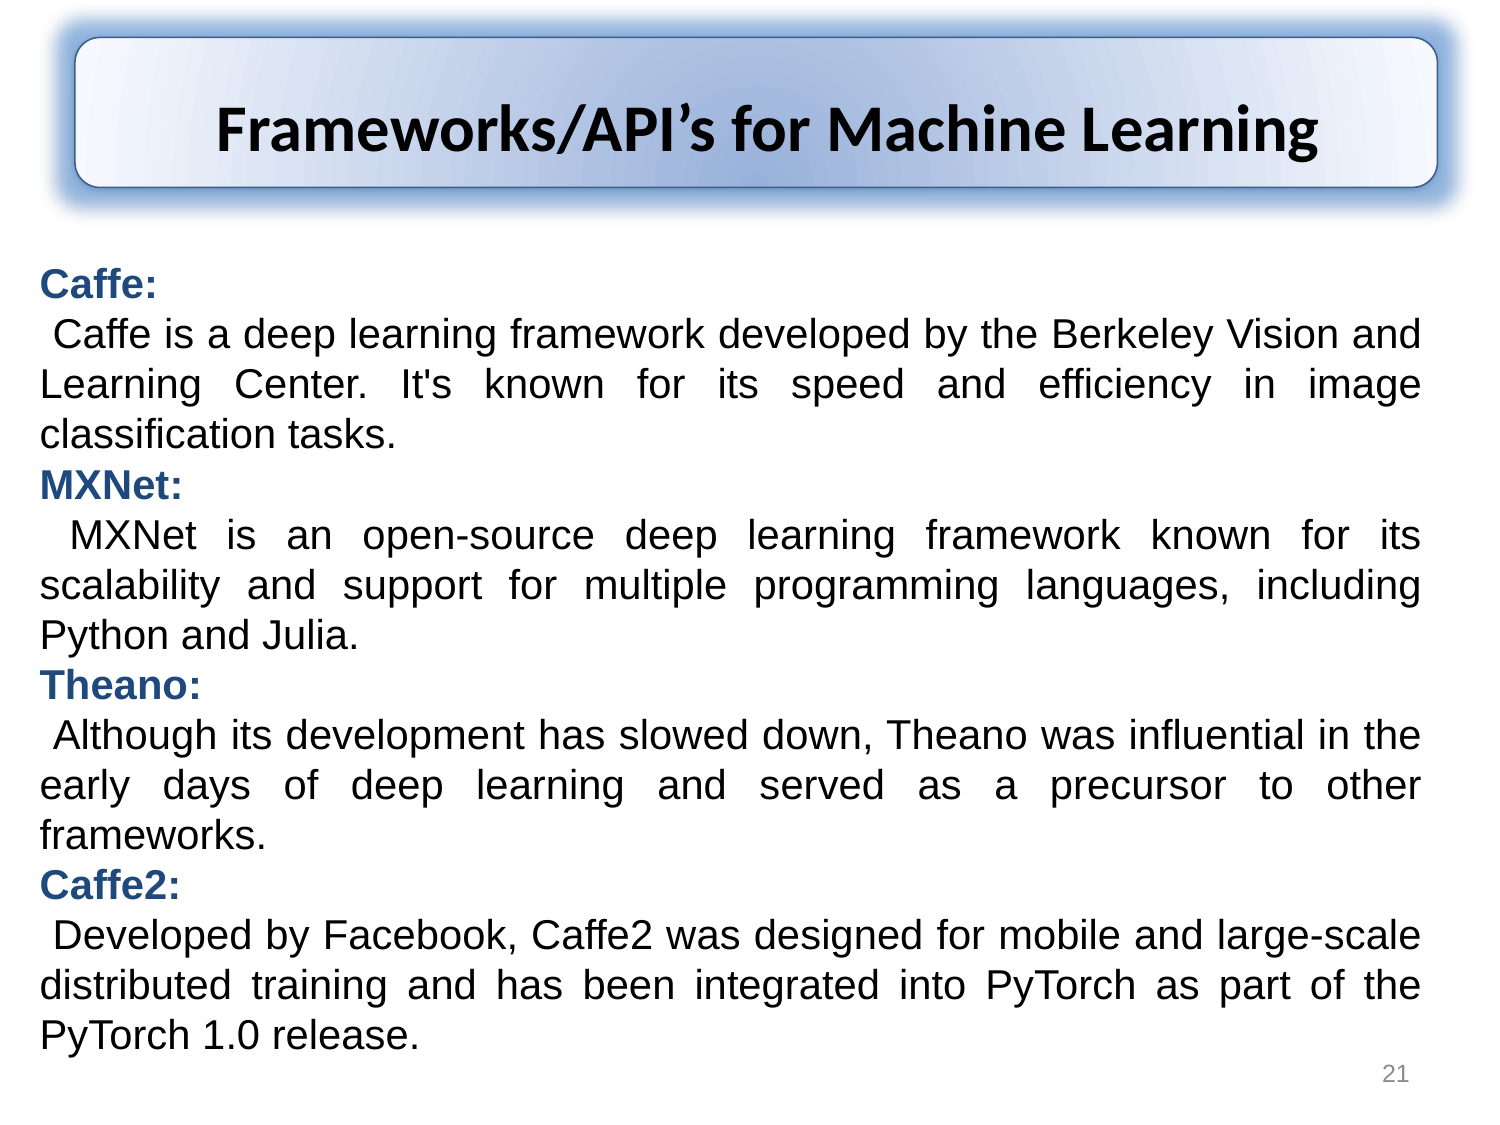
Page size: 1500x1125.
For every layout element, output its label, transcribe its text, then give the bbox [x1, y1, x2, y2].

text_box Caffe: Caffe is a deep learning framework developed by the Berkeley Vision and Learning Center. It's known for its speed and efficiency in image classification tasks. MXNet: MXNet is an open-source deep learning framework known for its scalability and support for multiple programming languages, including Python and Julia. Theano: Although its development has slowed down, Theano was influential in the early days of deep learning and served as a precursor to other frameworks. Caffe2: Developed by Facebook, Caffe2 was designed for mobile and large-scale distributed training and has been integrated into PyTorch as part of the PyTorch 1.0 release. [24, 249, 1438, 1065]
text_box [74, 36, 1439, 189]
title Frameworks/API’s for Machine Learning [112, 62, 1426, 188]
slide_number 21 [1074, 1065, 1425, 1103]
